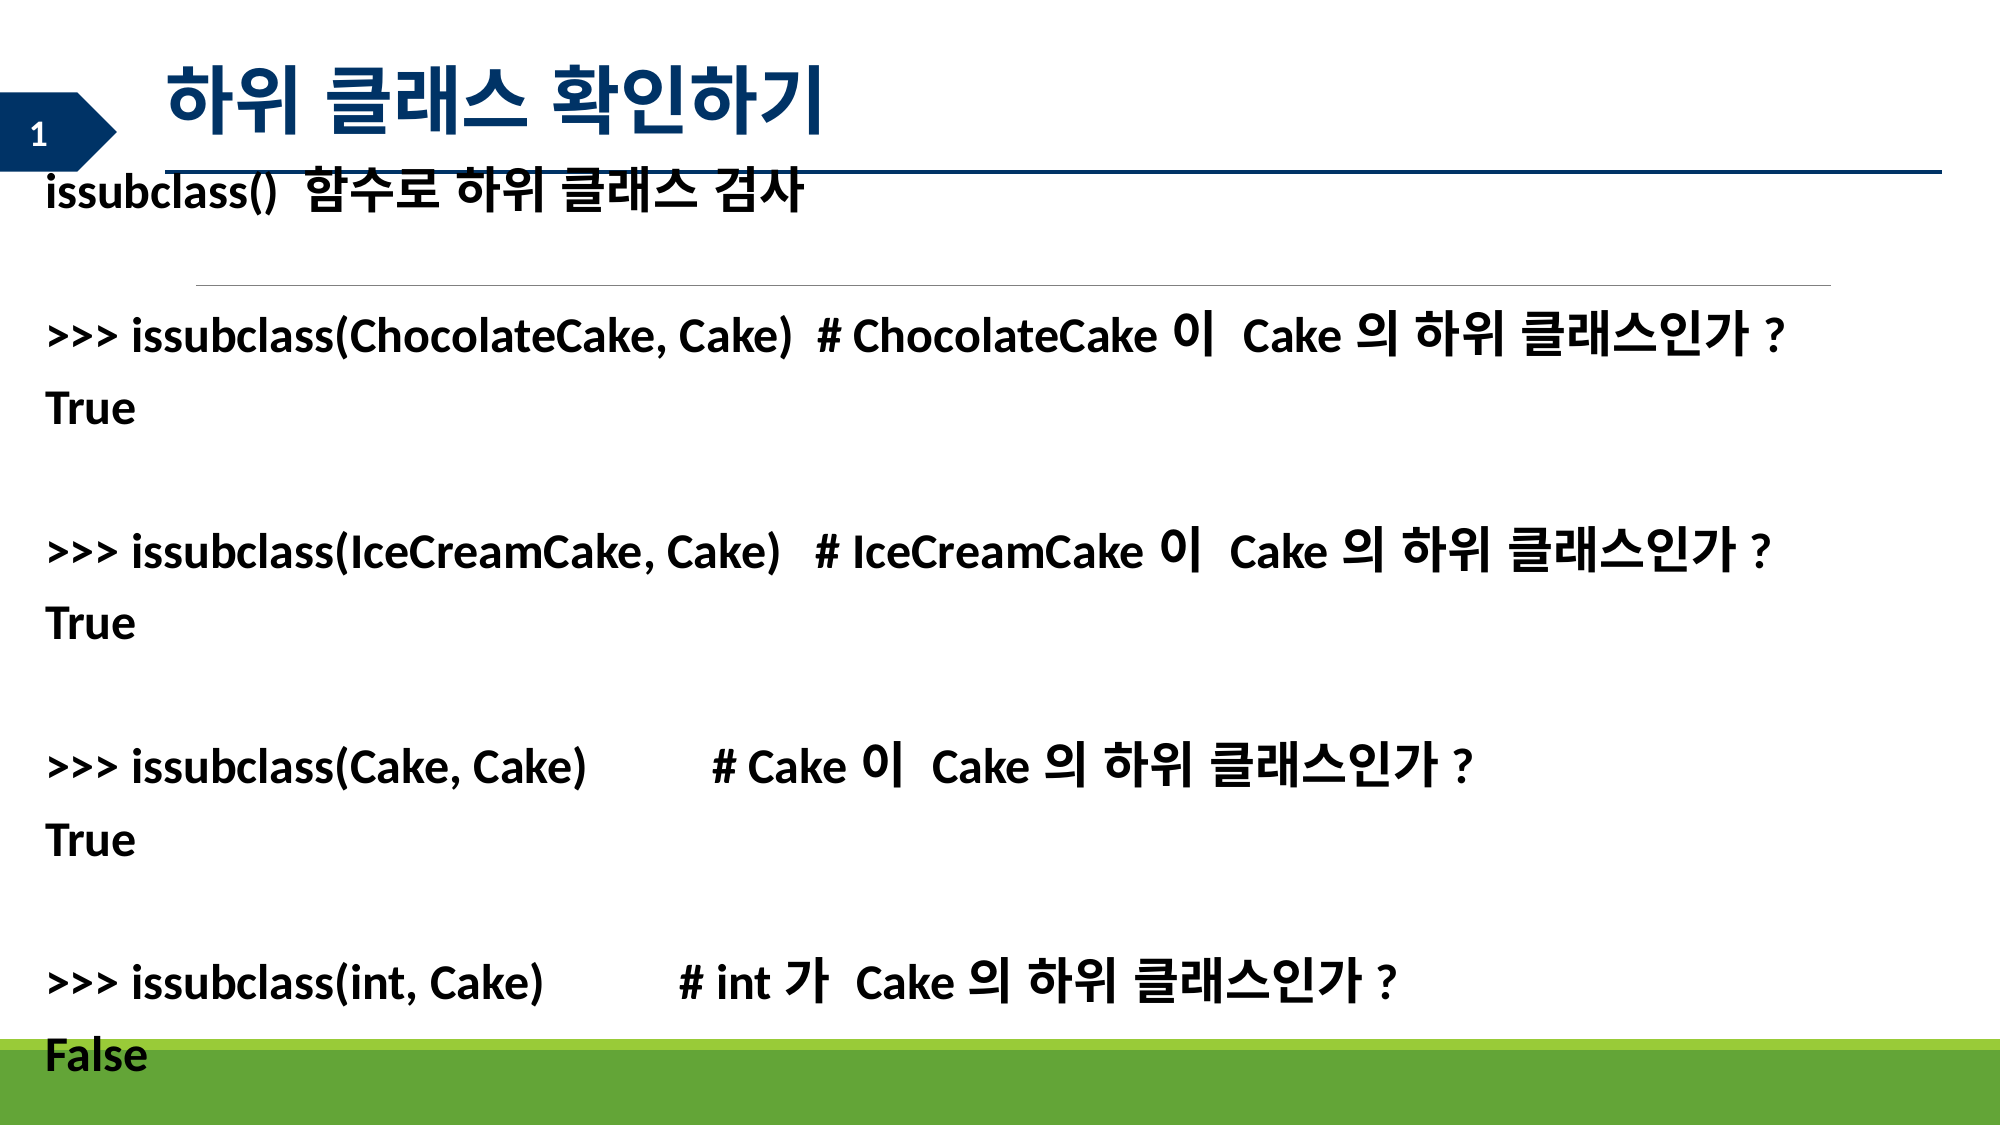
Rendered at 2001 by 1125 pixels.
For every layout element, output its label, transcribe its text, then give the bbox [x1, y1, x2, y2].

text_box issubclass() 함수로 하위 클래스 검사 >>> issubclass(ChocolateCake, Cake) # ChocolateCake이 Cake의 하위 클래스인가? True >>> issubclass(IceCreamCake, Cake) # IceCreamCake이 Cake의 하위 클래스인가? True >>> issubclass(Cake, Cake) # Cake이 Cake의 하위 클래스인가? True >>> issubclass(int, Cake) # int가 Cake의 하위 클래스인가? False [29, 212, 1923, 1016]
list 하위 클래스 확인하기 [165, 36, 1941, 172]
